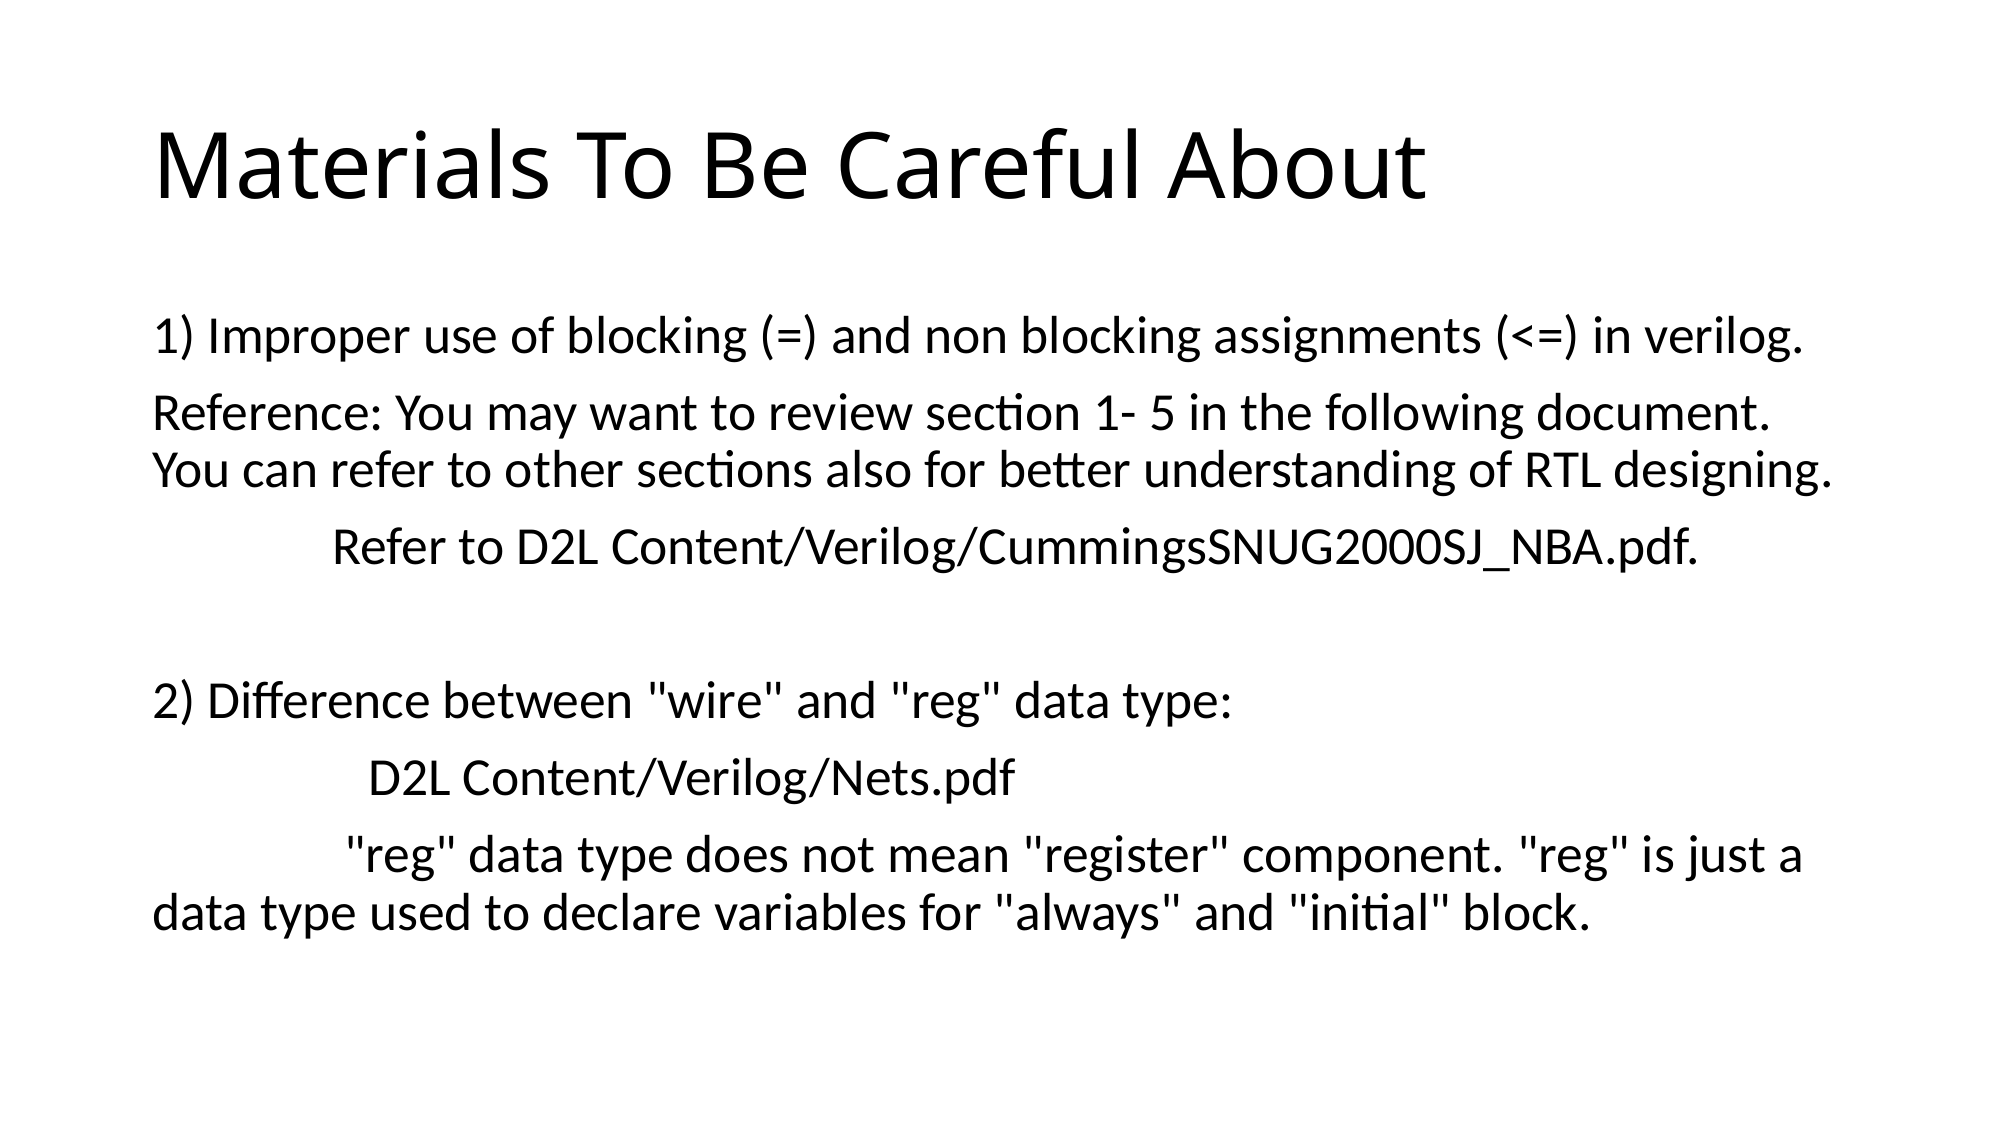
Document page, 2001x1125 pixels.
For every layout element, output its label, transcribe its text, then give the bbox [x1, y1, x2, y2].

title Materials To Be Careful About [137, 59, 1863, 278]
list 1) Improper use of blocking (=) and non blocking assignments (<=) in verilog. Reference: You may want to review section 1- 5 in the following document. You can refer to other sections also for better understanding of RTL designing. Refer to D2L Content/Verilog/CummingsSNUG2000SJ_NBA.pdf. 2) Difference between "wire" and "reg" data type: D2L Content/Verilog/Nets.pdf "reg" data type does not mean "register" component. "reg" is just a data type used to declare variables for "always" and "initial" block. [137, 299, 1863, 1014]
